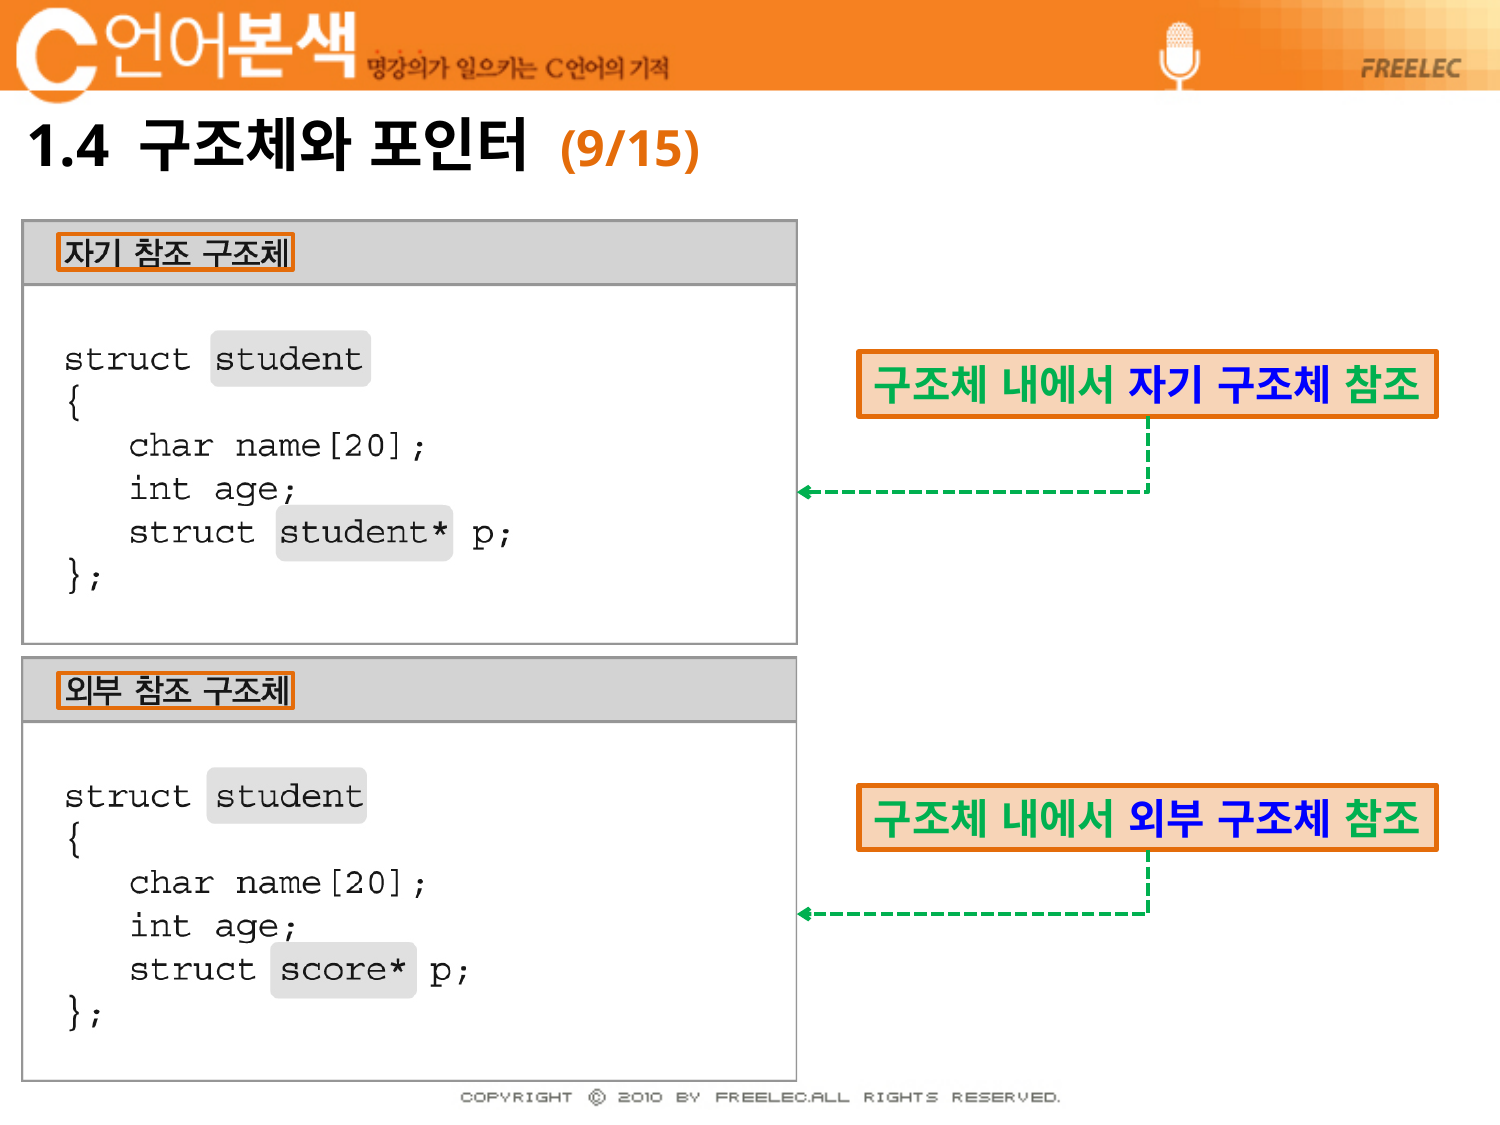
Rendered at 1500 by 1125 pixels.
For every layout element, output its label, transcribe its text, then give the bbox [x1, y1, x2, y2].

text_box 구조체 내에서 자기 구조체 참조 [1016, 351, 1437, 417]
text_box 구조체 내에서 자기 구조체 참조 [859, 351, 929, 417]
picture [0, 0, 1500, 1125]
title 1.4 구조체와 포인터 (9/15) [11, 107, 1500, 178]
text_box 구조체 내에서 외부 구조체 참조 [859, 785, 935, 850]
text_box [940, 706, 1005, 1059]
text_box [934, 279, 1010, 631]
text_box 구조체 내에서 외부 구조체 참조 [1009, 785, 1437, 850]
